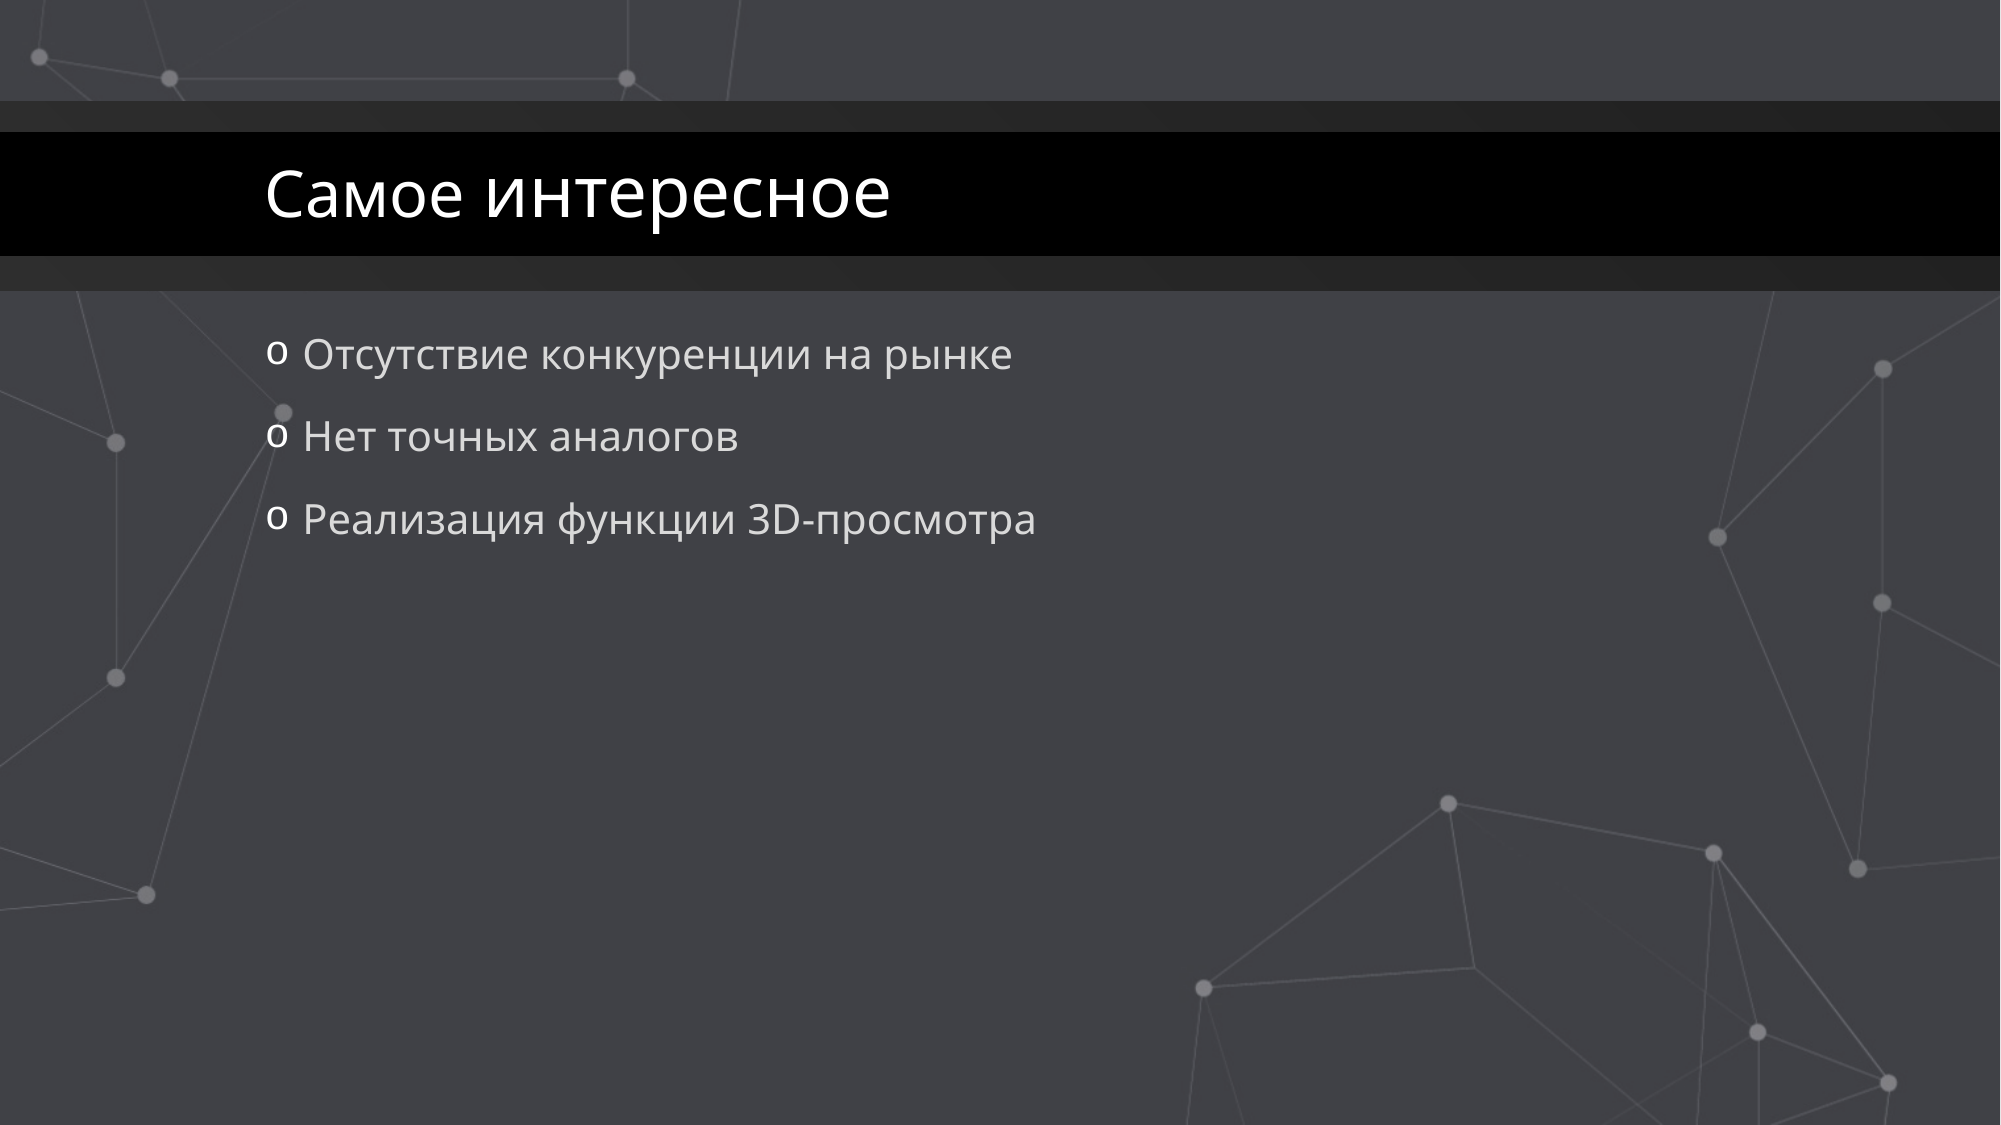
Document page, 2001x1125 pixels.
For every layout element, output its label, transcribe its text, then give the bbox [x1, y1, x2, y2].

text_box [0, 132, 2000, 256]
list Отсутствие конкуренции на рынке Нет точных аналогов Реализация функции 3D-просмотра [249, 325, 1750, 1026]
picture [0, 0, 2001, 1125]
text_box [0, 256, 2000, 291]
title Самое интересное [249, 118, 1750, 241]
text_box [0, 101, 2000, 132]
